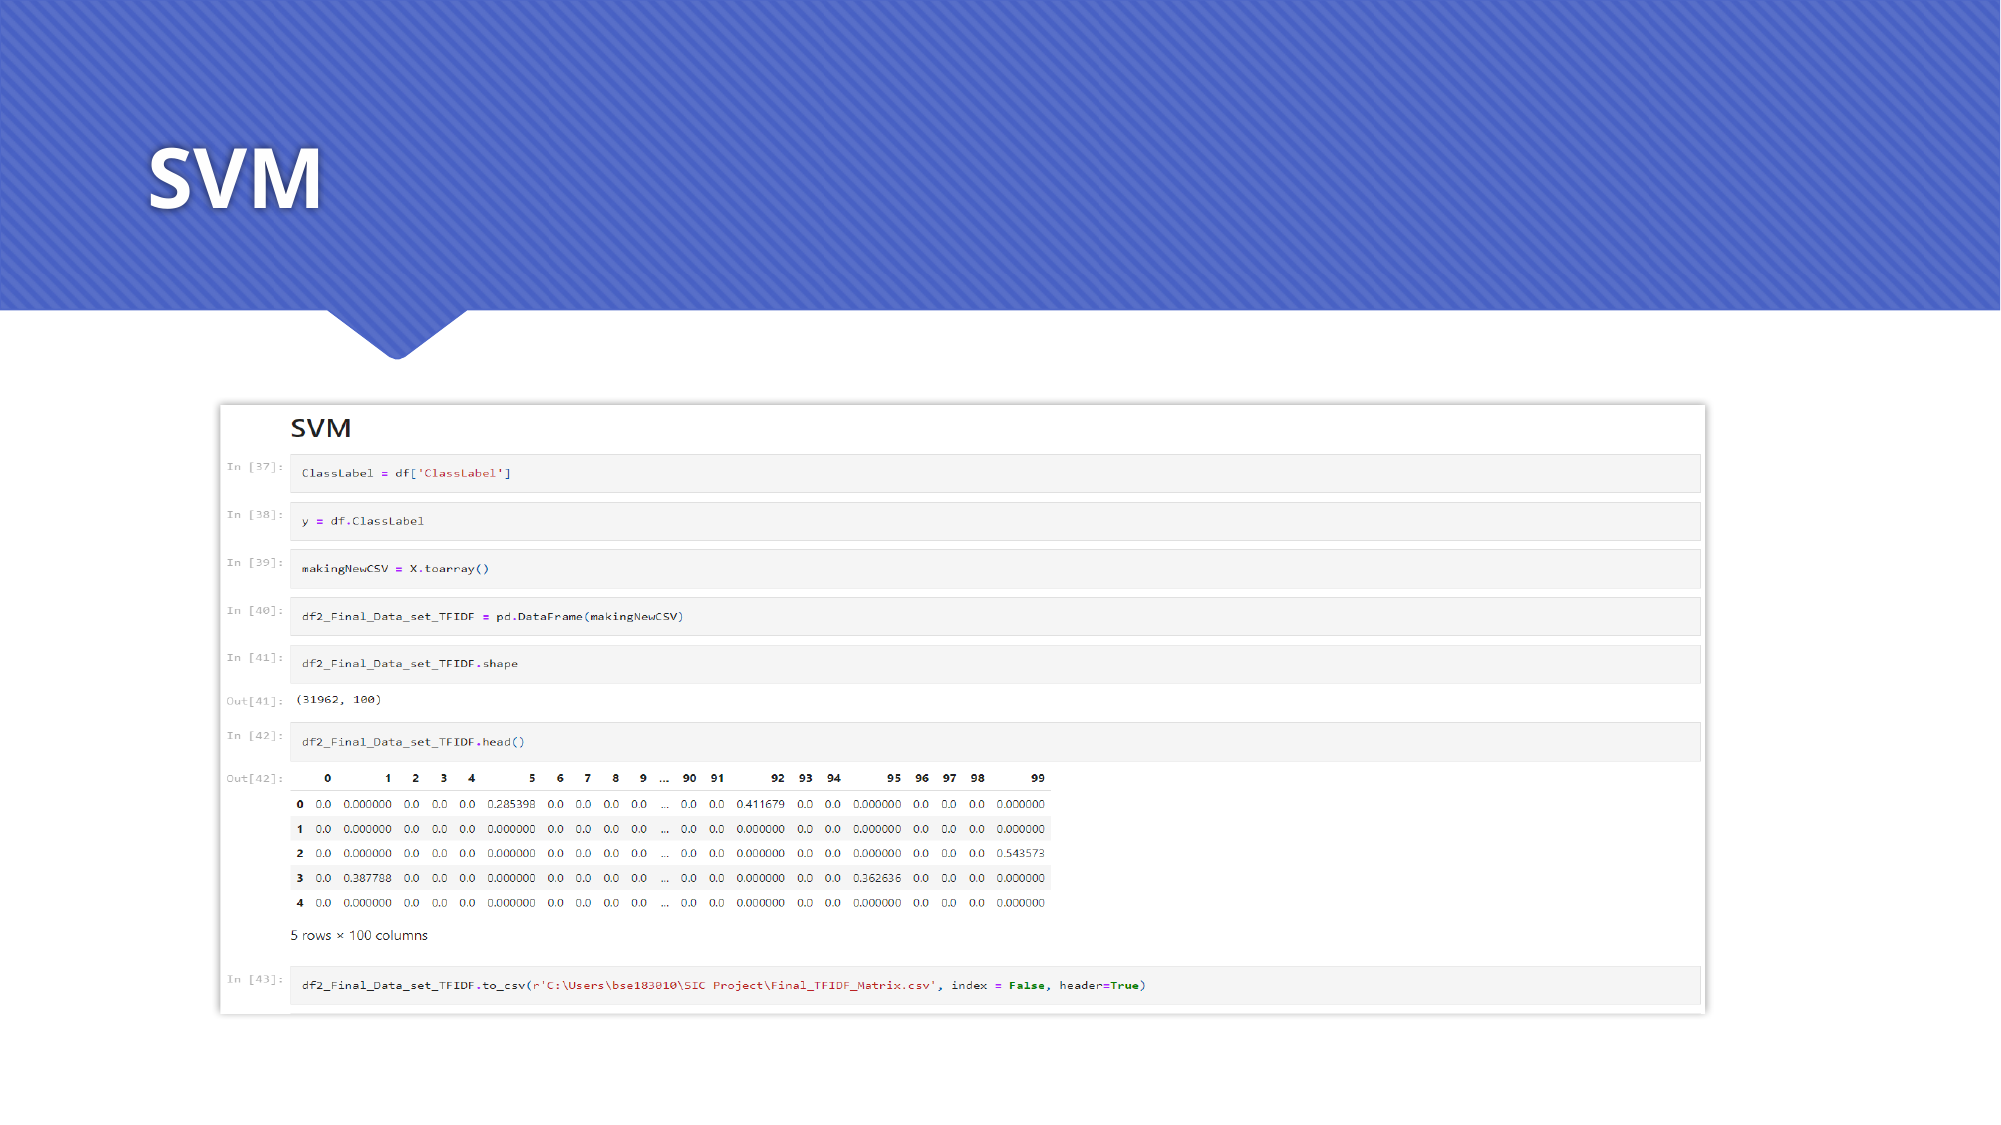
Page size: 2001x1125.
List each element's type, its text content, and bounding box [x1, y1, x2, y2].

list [220, 405, 1706, 1014]
title SVM [132, 73, 1868, 233]
